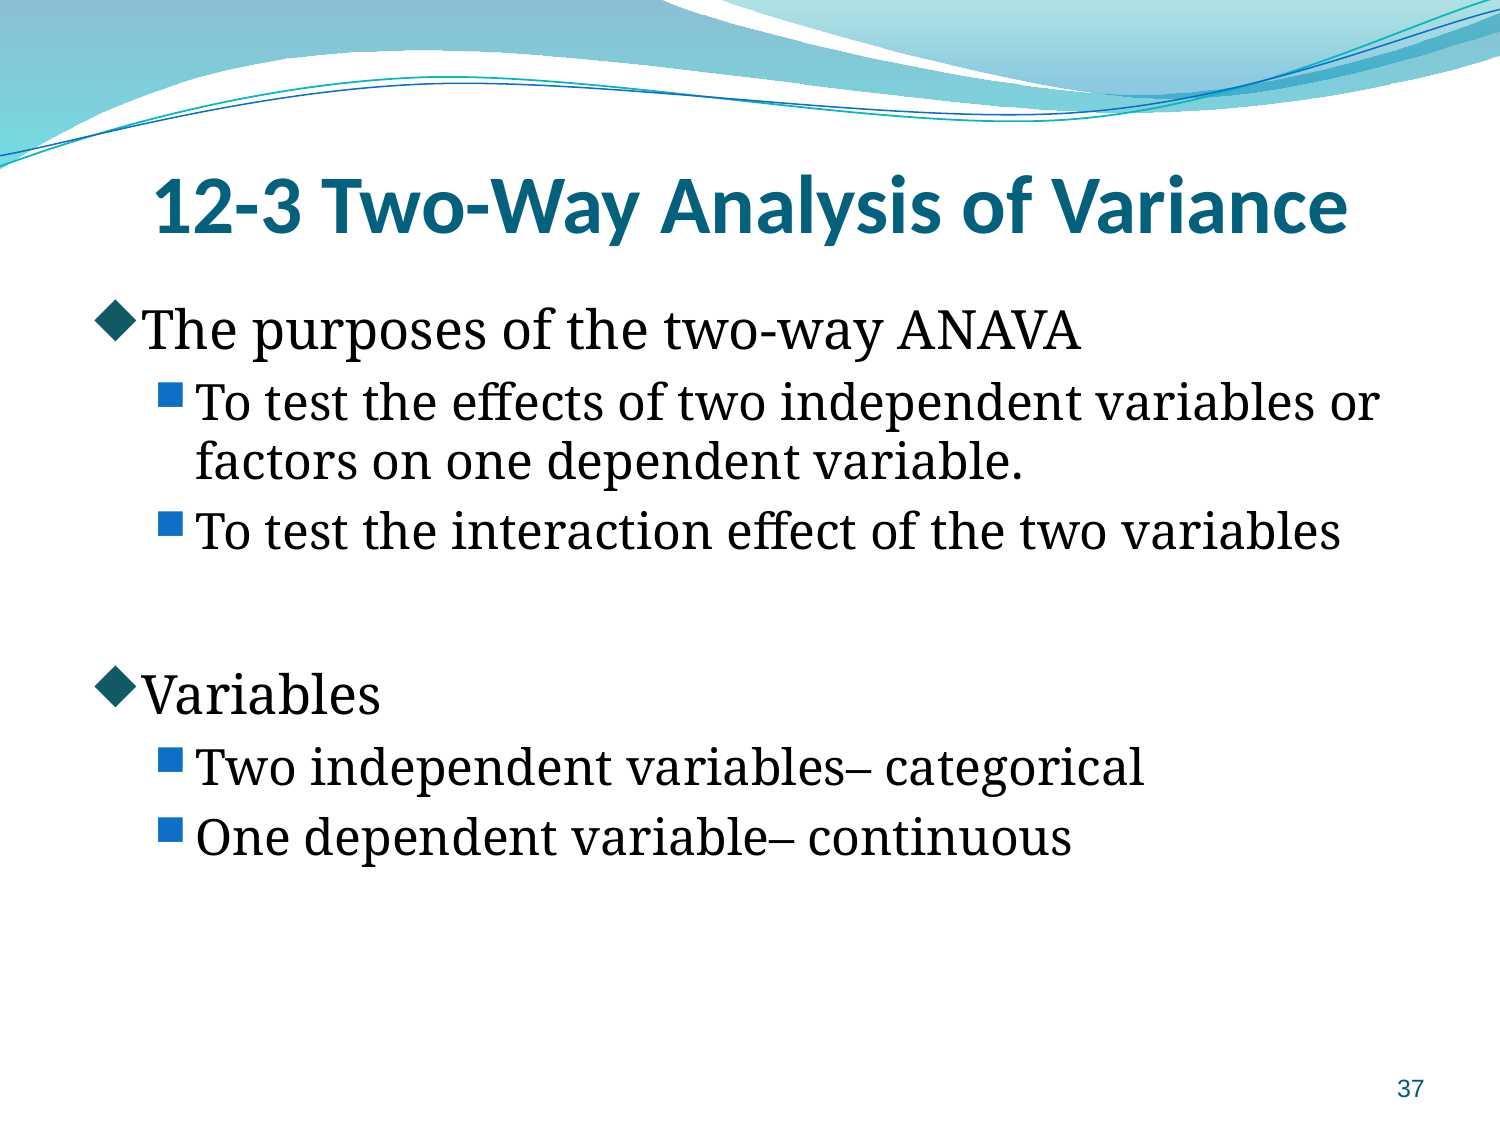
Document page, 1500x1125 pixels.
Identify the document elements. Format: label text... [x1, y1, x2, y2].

slide_number 37 [1299, 1042, 1425, 1103]
title 12-3 Two-Way Analysis of Variance [74, 115, 1426, 251]
list The purposes of the two-way ANAVA To test the effects of two independent variables or factors on one dependent variable. To test the interaction effect of the two variables Variables Two independent variables– categorical One dependent variable– continuous [74, 287, 1426, 1038]
